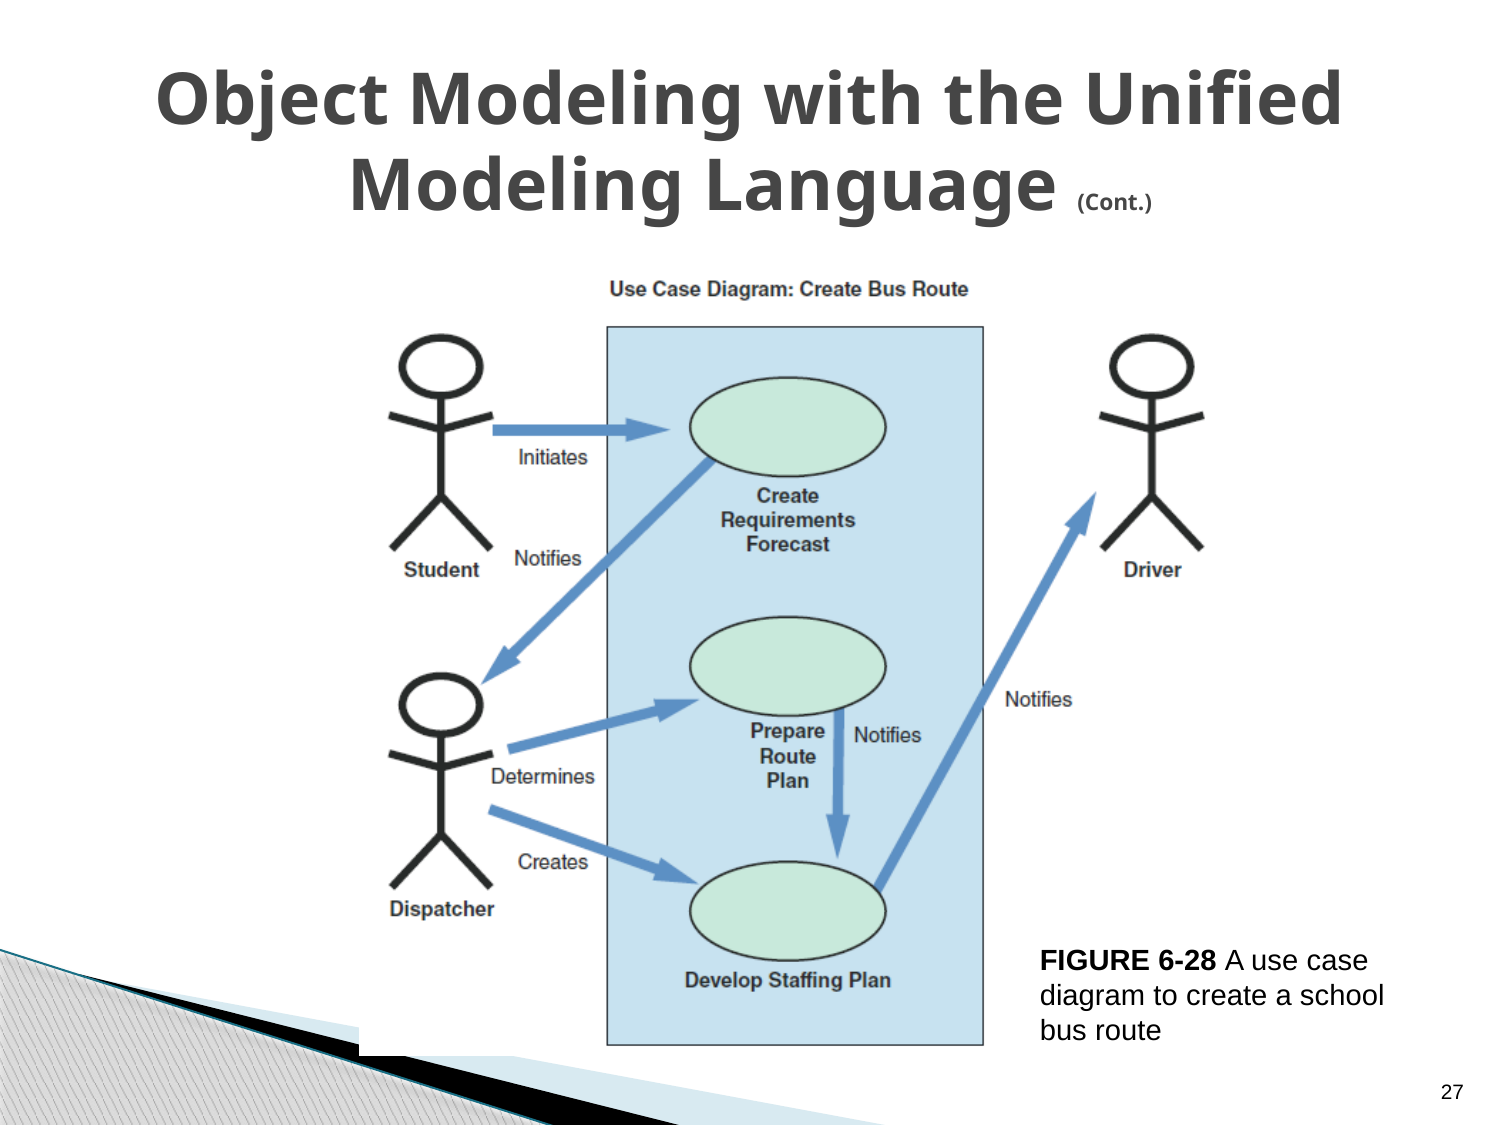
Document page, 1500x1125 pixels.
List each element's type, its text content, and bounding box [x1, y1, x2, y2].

picture [359, 248, 1219, 1056]
text_box FIGURE 6-28 A use case diagram to create a school bus route [1224, 933, 1413, 1054]
title Object Modeling with the Unified Modeling Language (Cont.) [75, 45, 1425, 233]
slide_number 27 [1418, 1051, 1479, 1112]
